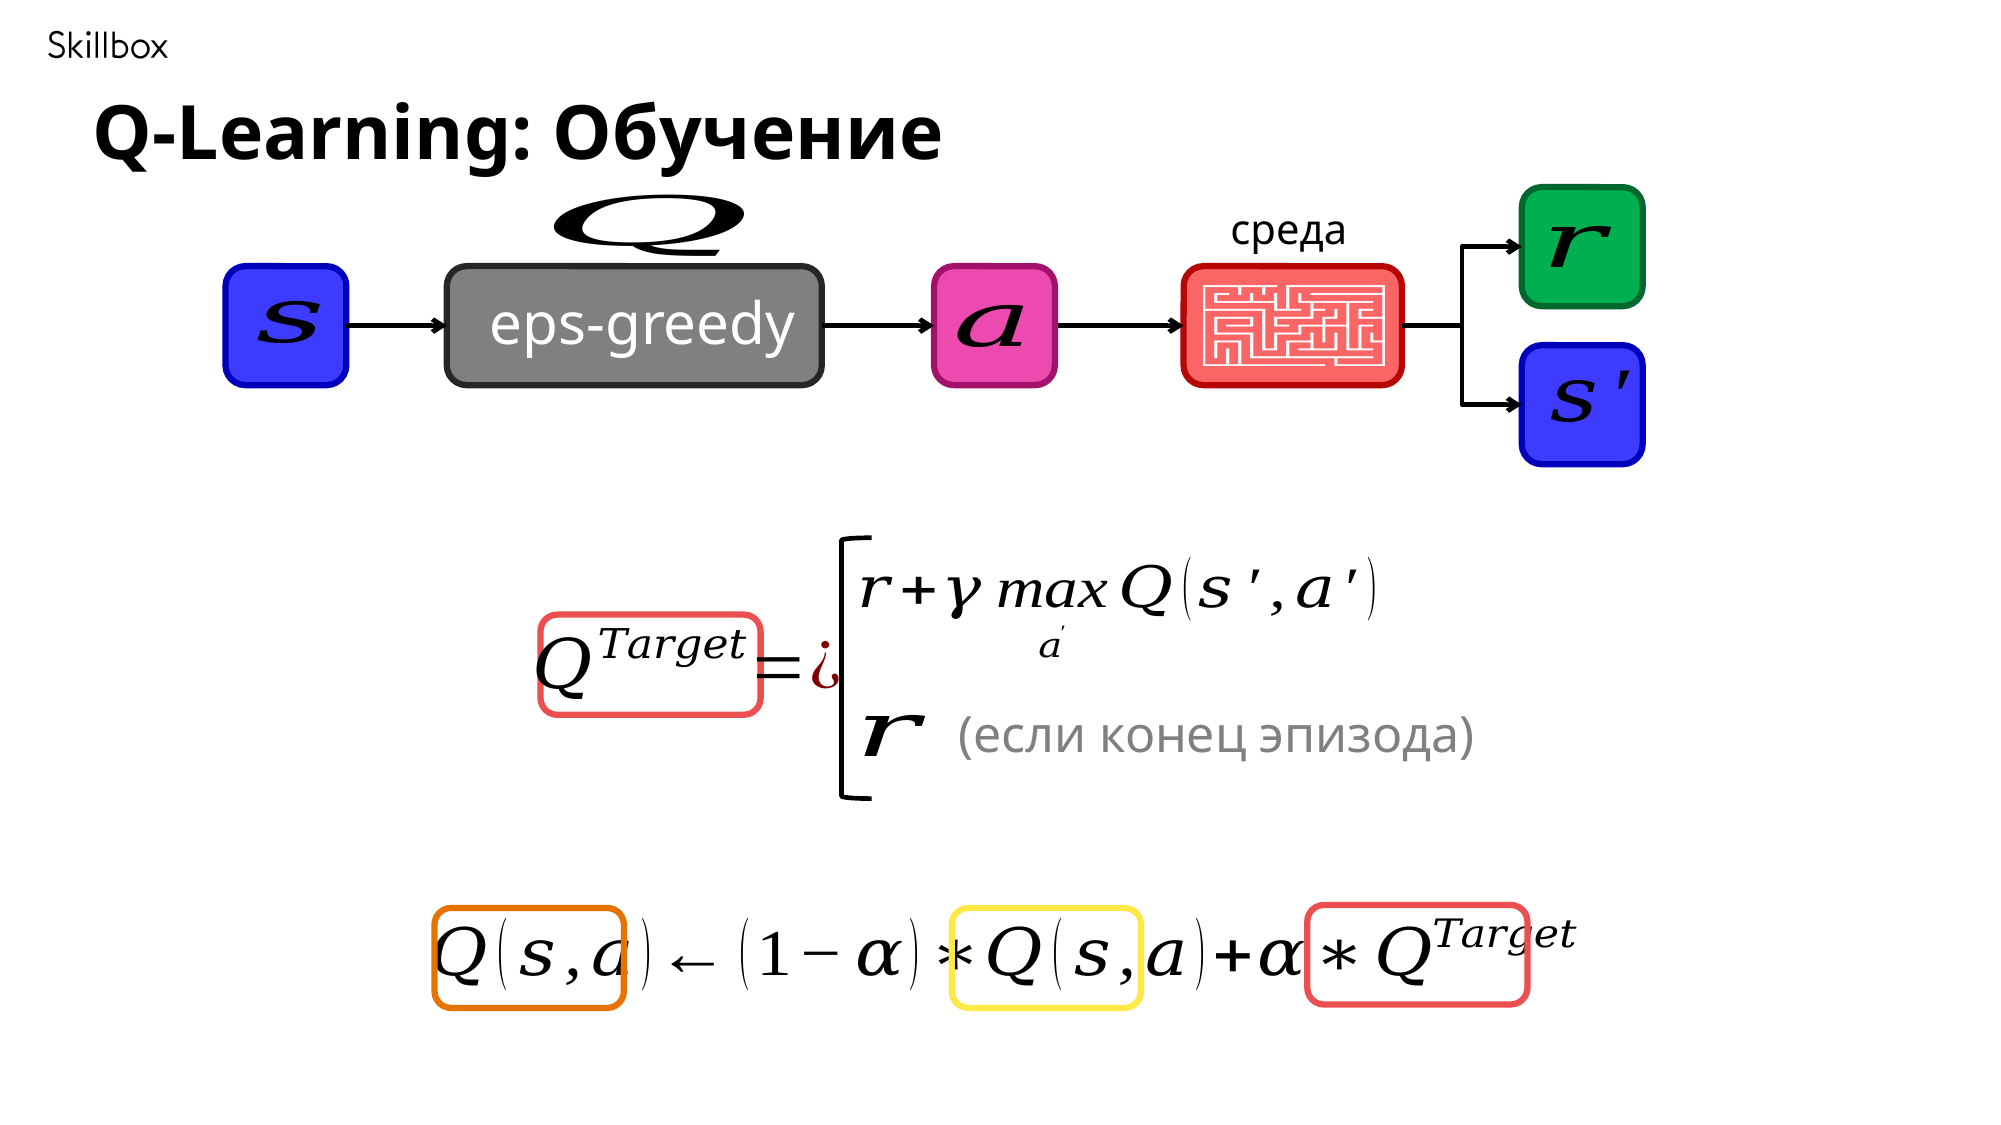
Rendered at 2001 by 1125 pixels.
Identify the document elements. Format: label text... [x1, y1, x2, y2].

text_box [1183, 265, 1396, 386]
text_box (если конец эпизода) [943, 695, 1490, 770]
text_box среда [1178, 195, 1399, 260]
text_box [1401, 246, 1523, 325]
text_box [1401, 325, 1523, 405]
text_box [840, 536, 872, 800]
text_box [432, 905, 627, 1011]
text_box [933, 265, 1056, 386]
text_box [446, 265, 823, 386]
text_box Q-Learning: Обучение [77, 81, 1982, 190]
text_box [949, 905, 1144, 1011]
text_box [1305, 902, 1530, 1007]
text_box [1521, 186, 1643, 465]
picture [48, 30, 168, 59]
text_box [225, 265, 347, 386]
text_box [538, 612, 763, 717]
